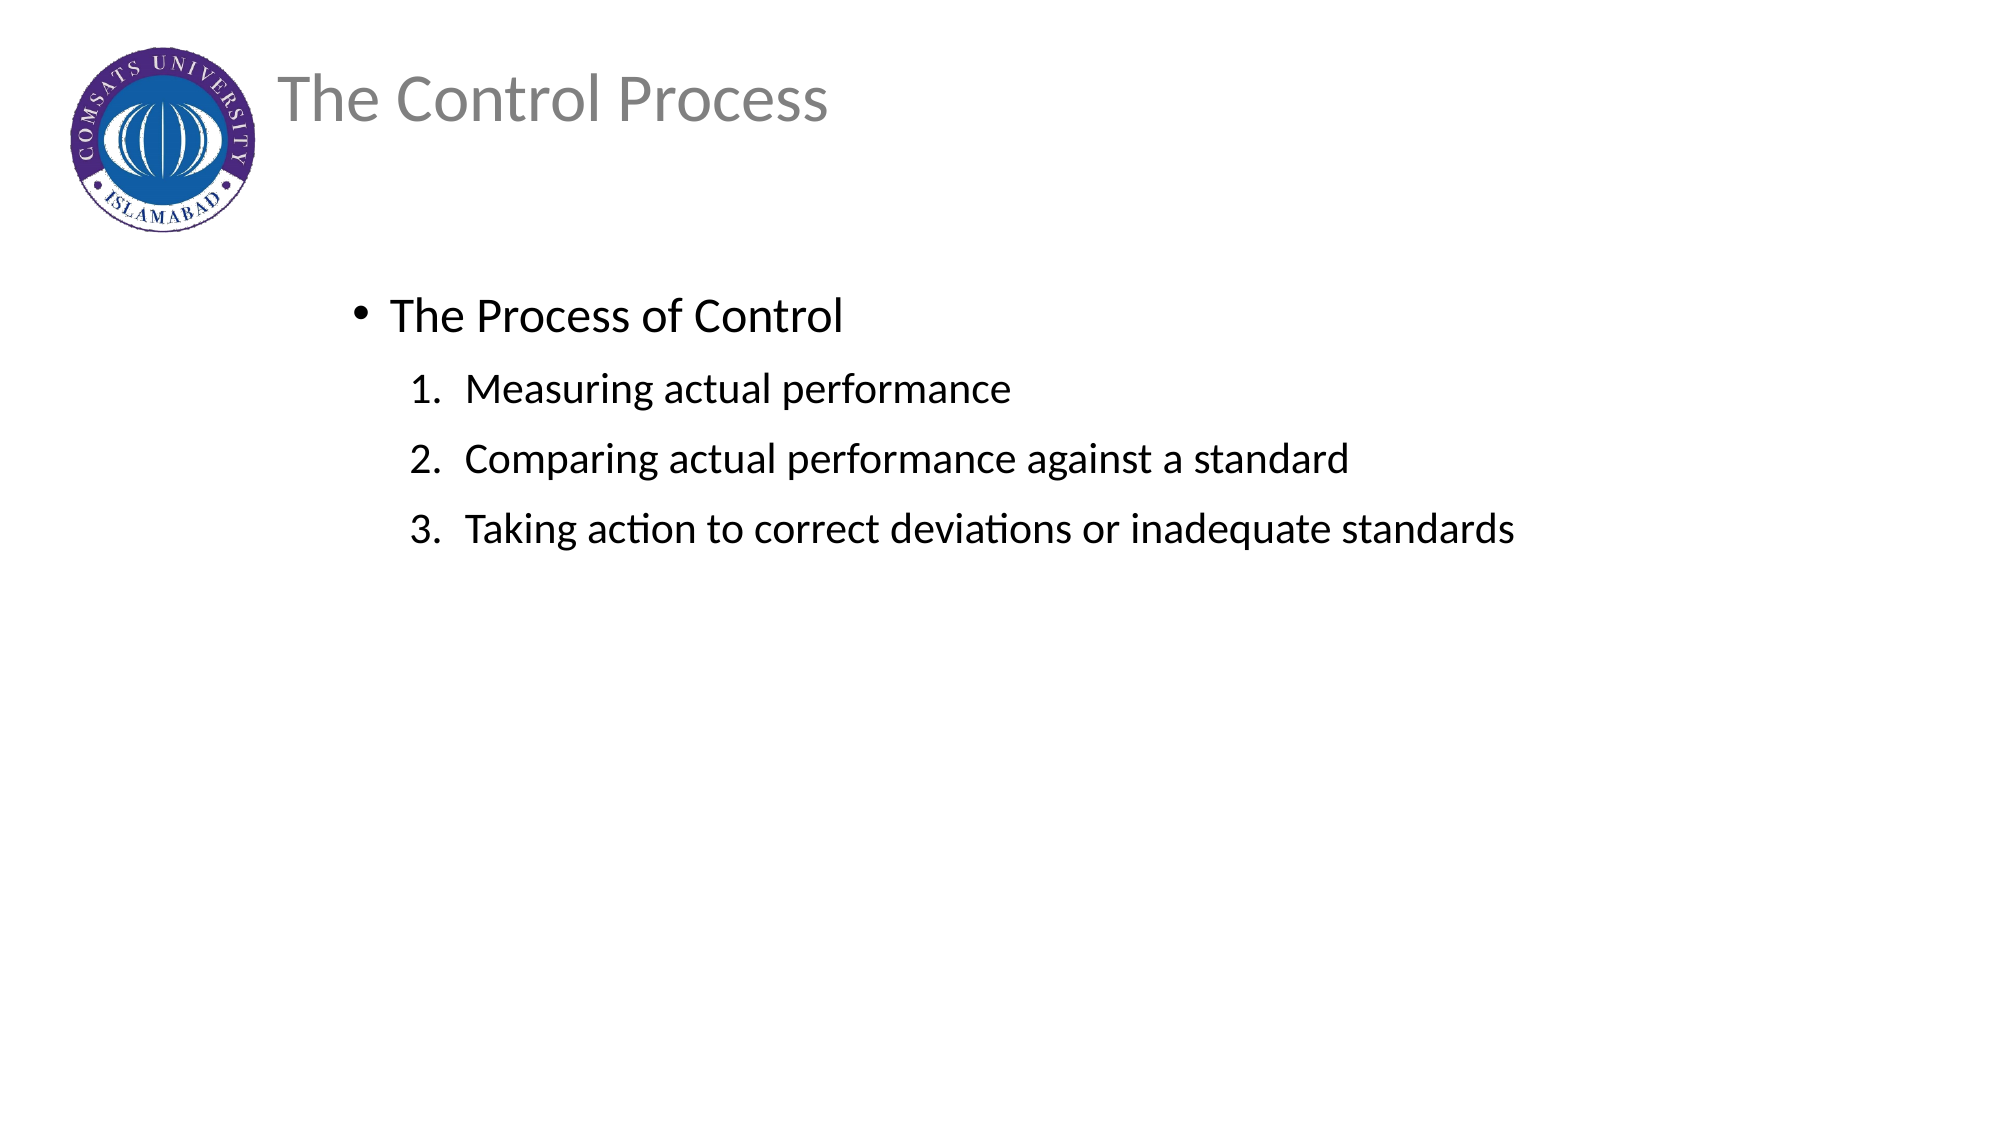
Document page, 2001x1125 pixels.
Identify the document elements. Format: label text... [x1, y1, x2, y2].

title The Control Process [262, 0, 1900, 188]
list The Process of Control Measuring actual performance Comparing actual performance against a standard Taking action to correct deviations or inadequate standards [337, 275, 1550, 1000]
picture [62, 37, 263, 238]
